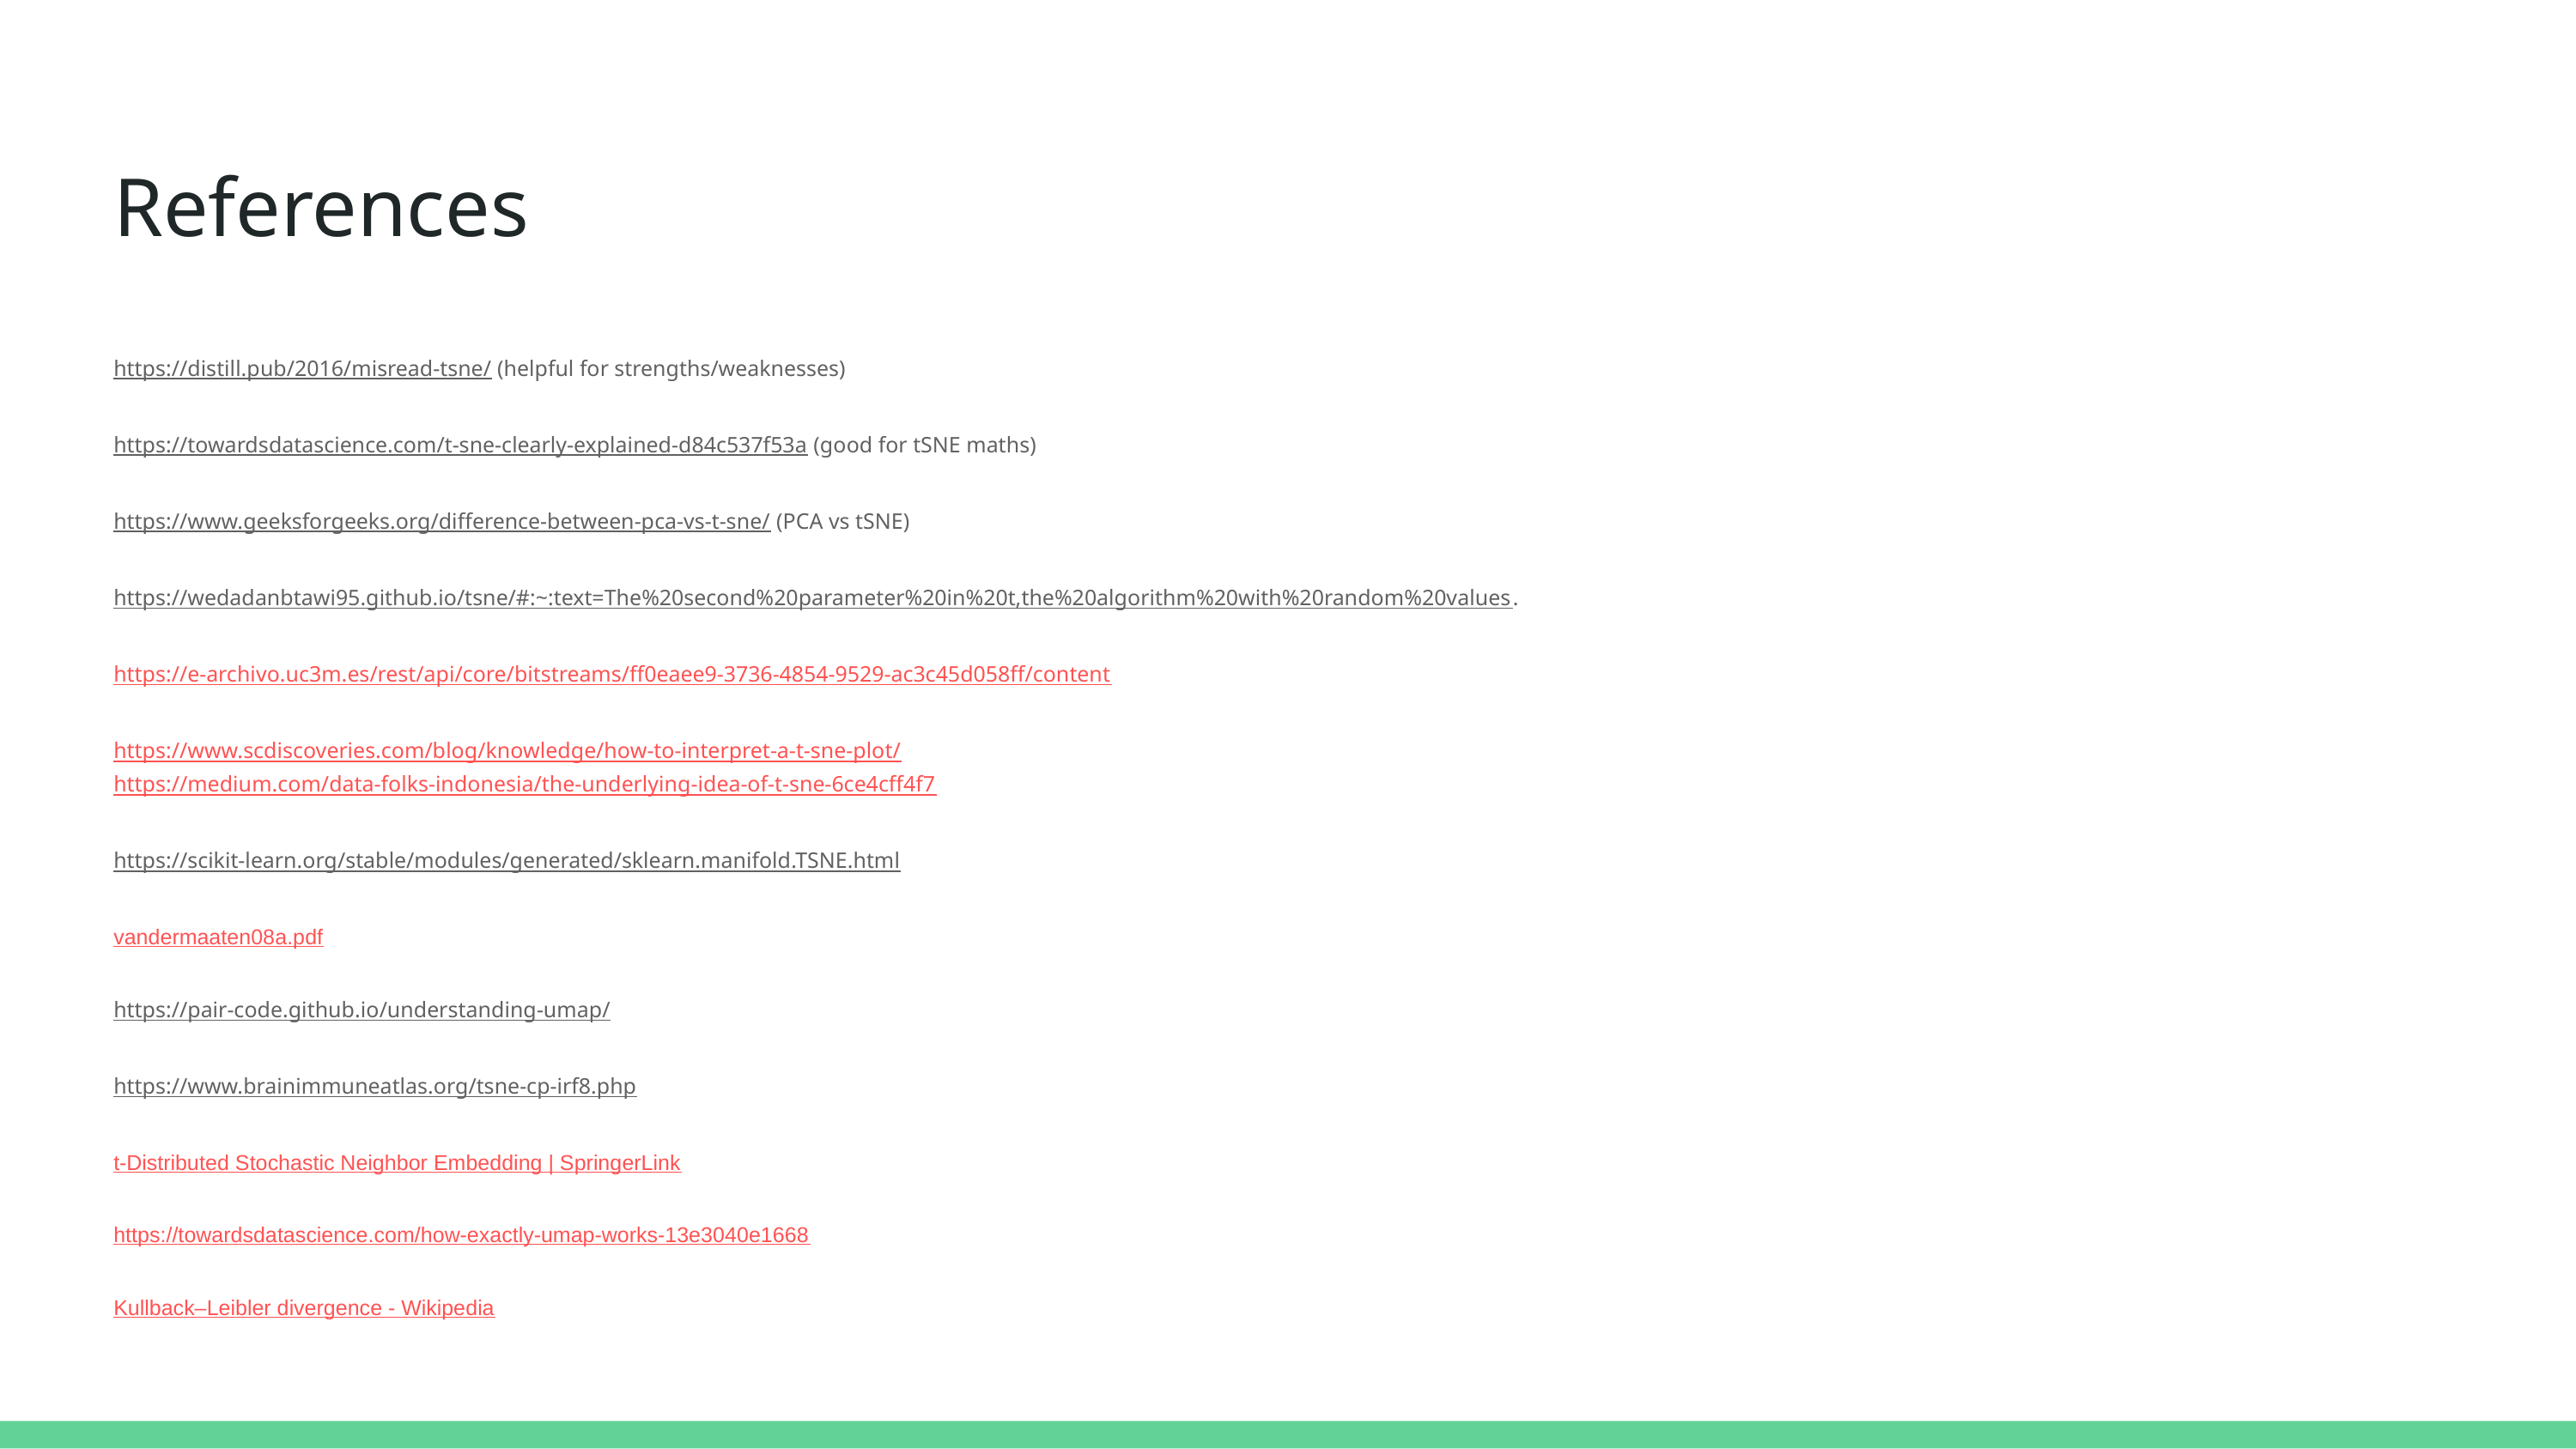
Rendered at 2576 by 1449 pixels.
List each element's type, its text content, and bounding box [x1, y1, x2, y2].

title References [88, 124, 2488, 287]
list https://distill.pub/2016/misread-tsne/ (helpful for strengths/weaknesses) https://towardsdatascience.com/t-sne-clearly-explained-d84c537f53a (good for tSNE maths) https://www.geeksforgeeks.org/difference-between-pca-vs-t-sne/ (PCA vs tSNE) https://wedadanbtawi95.github.io/tsne/#:~:text=The%20second%20parameter%20in%20t,the%20algorithm%20with%20random%20values. https://e-archivo.uc3m.es/rest/api/core/bitstreams/ff0eaee9-3736-4854-9529-ac3c45d058ff/content https://www.scdiscoveries.com/blog/knowledge/how-to-interpret-a-t-sne-plot/ https://medium.com/data-folks-indonesia/the-underlying-idea-of-t-sne-6ce4cff4f7 https://scikit-learn.org/stable/modules/generated/sklearn.manifold.TSNE.html vandermaaten08a.pdf https://pair-code.github.io/understanding-umap/ https://www.brainimmuneatlas.org/tsne-cp-irf8.php t-Distributed Stochastic Neighbor Embedding | SpringerLink https://towardsdatascience.com/how-exactly-umap-works-13e3040e1668 Kullback–Leibler divergence - Wikipedia [88, 324, 2488, 1287]
